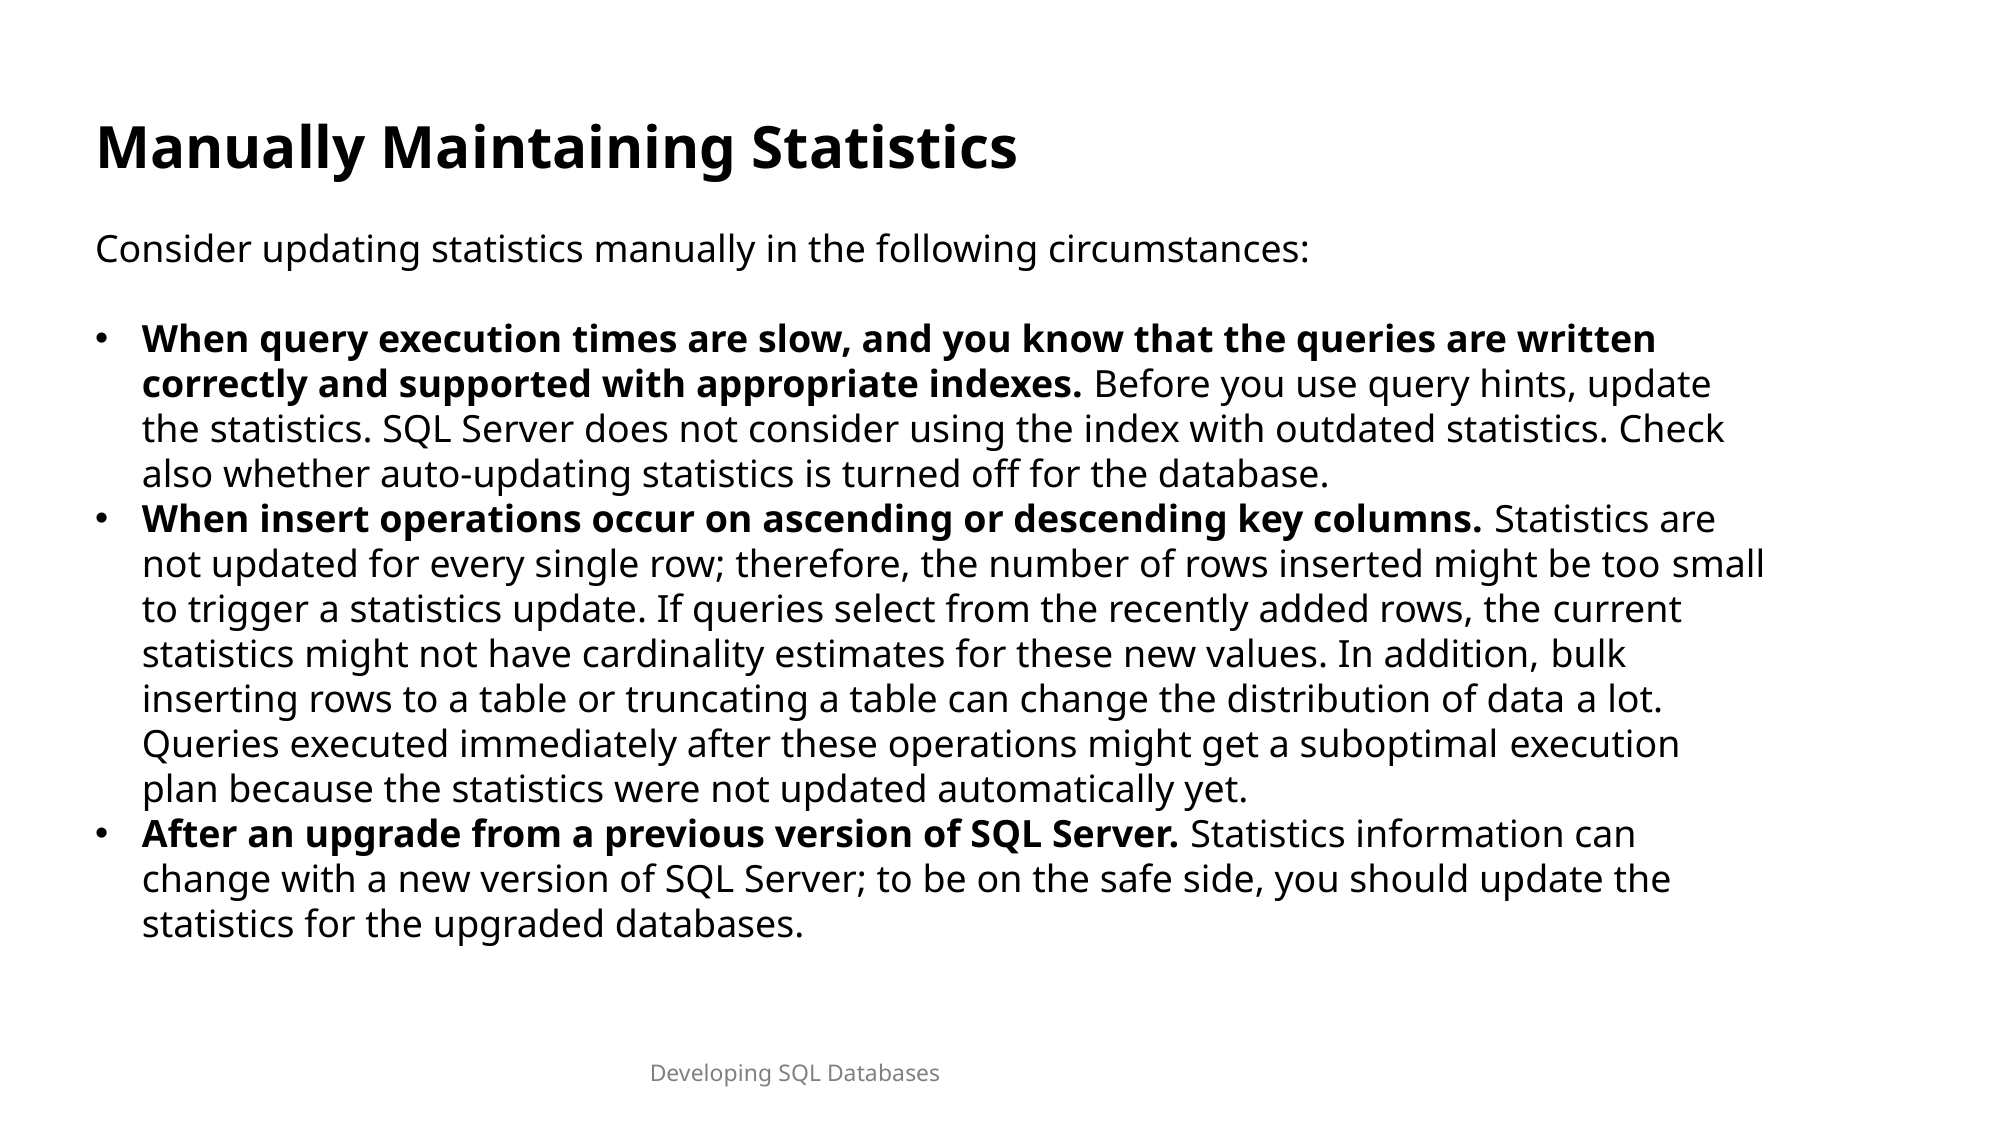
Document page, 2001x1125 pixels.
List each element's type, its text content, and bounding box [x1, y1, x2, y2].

footer Developing SQL Databases [634, 1042, 1605, 1103]
text_box Manually Maintaining Statistics Consider updating statistics manually in the following circumstances: When query execution times are slow, and you know that the queries are written correctly and supported with appropriate indexes. Before you use query hints, update the statistics. SQL Server does not consider using the index with outdated statistics. Check also whether auto-updating statistics is turned off for the database. When insert operations occur on ascending or descending key columns. Statistics are not updated for every single row; therefore, the number of rows inserted might be too small to trigger a statistics update. If queries select from the recently added rows, the current statistics might not have cardinality estimates for these new values. In addition, bulk inserting rows to a table or truncating a table can change the distribution of data a lot. Queries executed immediately after these operations might get a suboptimal execution plan because the statistics were not updated automatically yet. After an upgrade from a previous version of SQL Server. Statistics information can change with a new version of SQL Server; to be on the safe side, you should update the statistics for the upgraded databases. [80, 102, 1783, 953]
